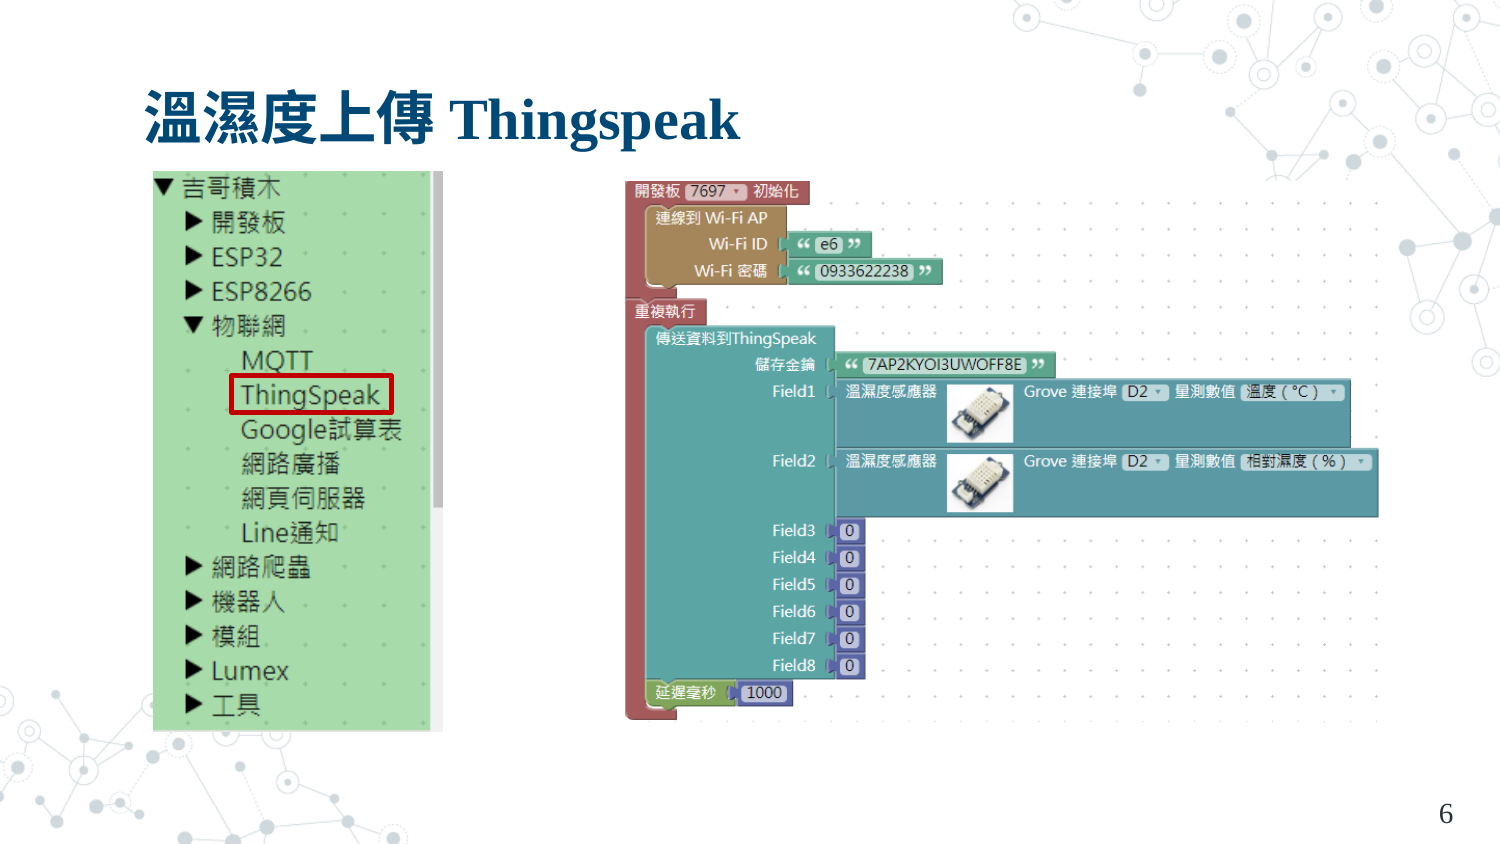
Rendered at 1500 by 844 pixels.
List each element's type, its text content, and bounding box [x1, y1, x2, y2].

title 溫濕度上傳Thingspeak [128, 50, 1372, 166]
picture [0, 0, 1500, 844]
slide_number 6 [1378, 779, 1469, 844]
